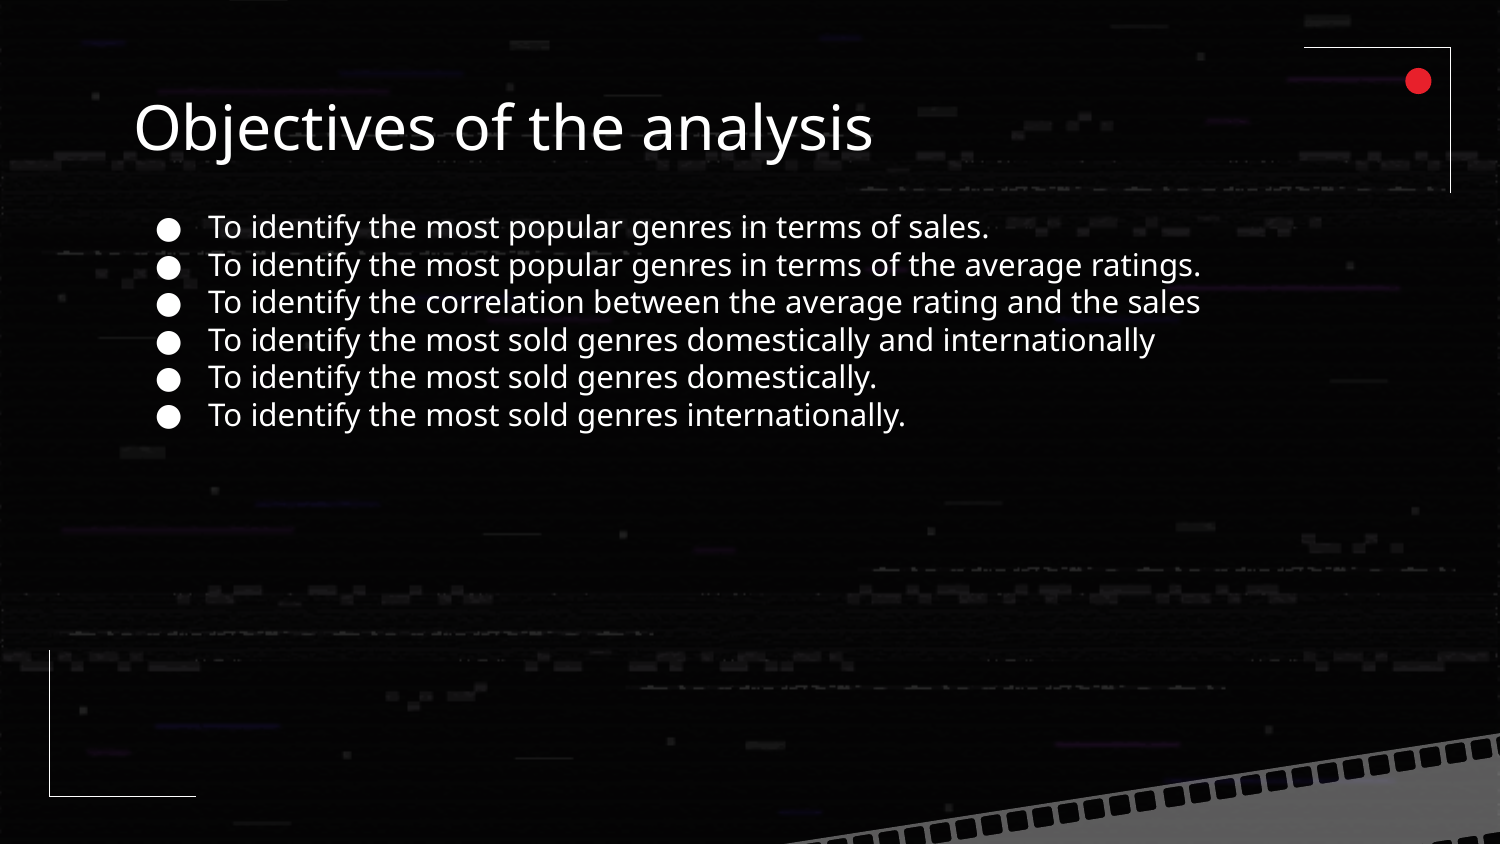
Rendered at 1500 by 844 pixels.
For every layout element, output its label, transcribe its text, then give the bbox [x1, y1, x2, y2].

title Objectives of the analysis [118, 72, 1382, 167]
list To identify the most popular genres in terms of sales. To identify the most popular genres in terms of the average ratings. To identify the correlation between the average rating and the sales To identify the most sold genres domestically and internationally To identify the most sold genres domestically. To identify the most sold genres internationally. [118, 192, 1382, 511]
